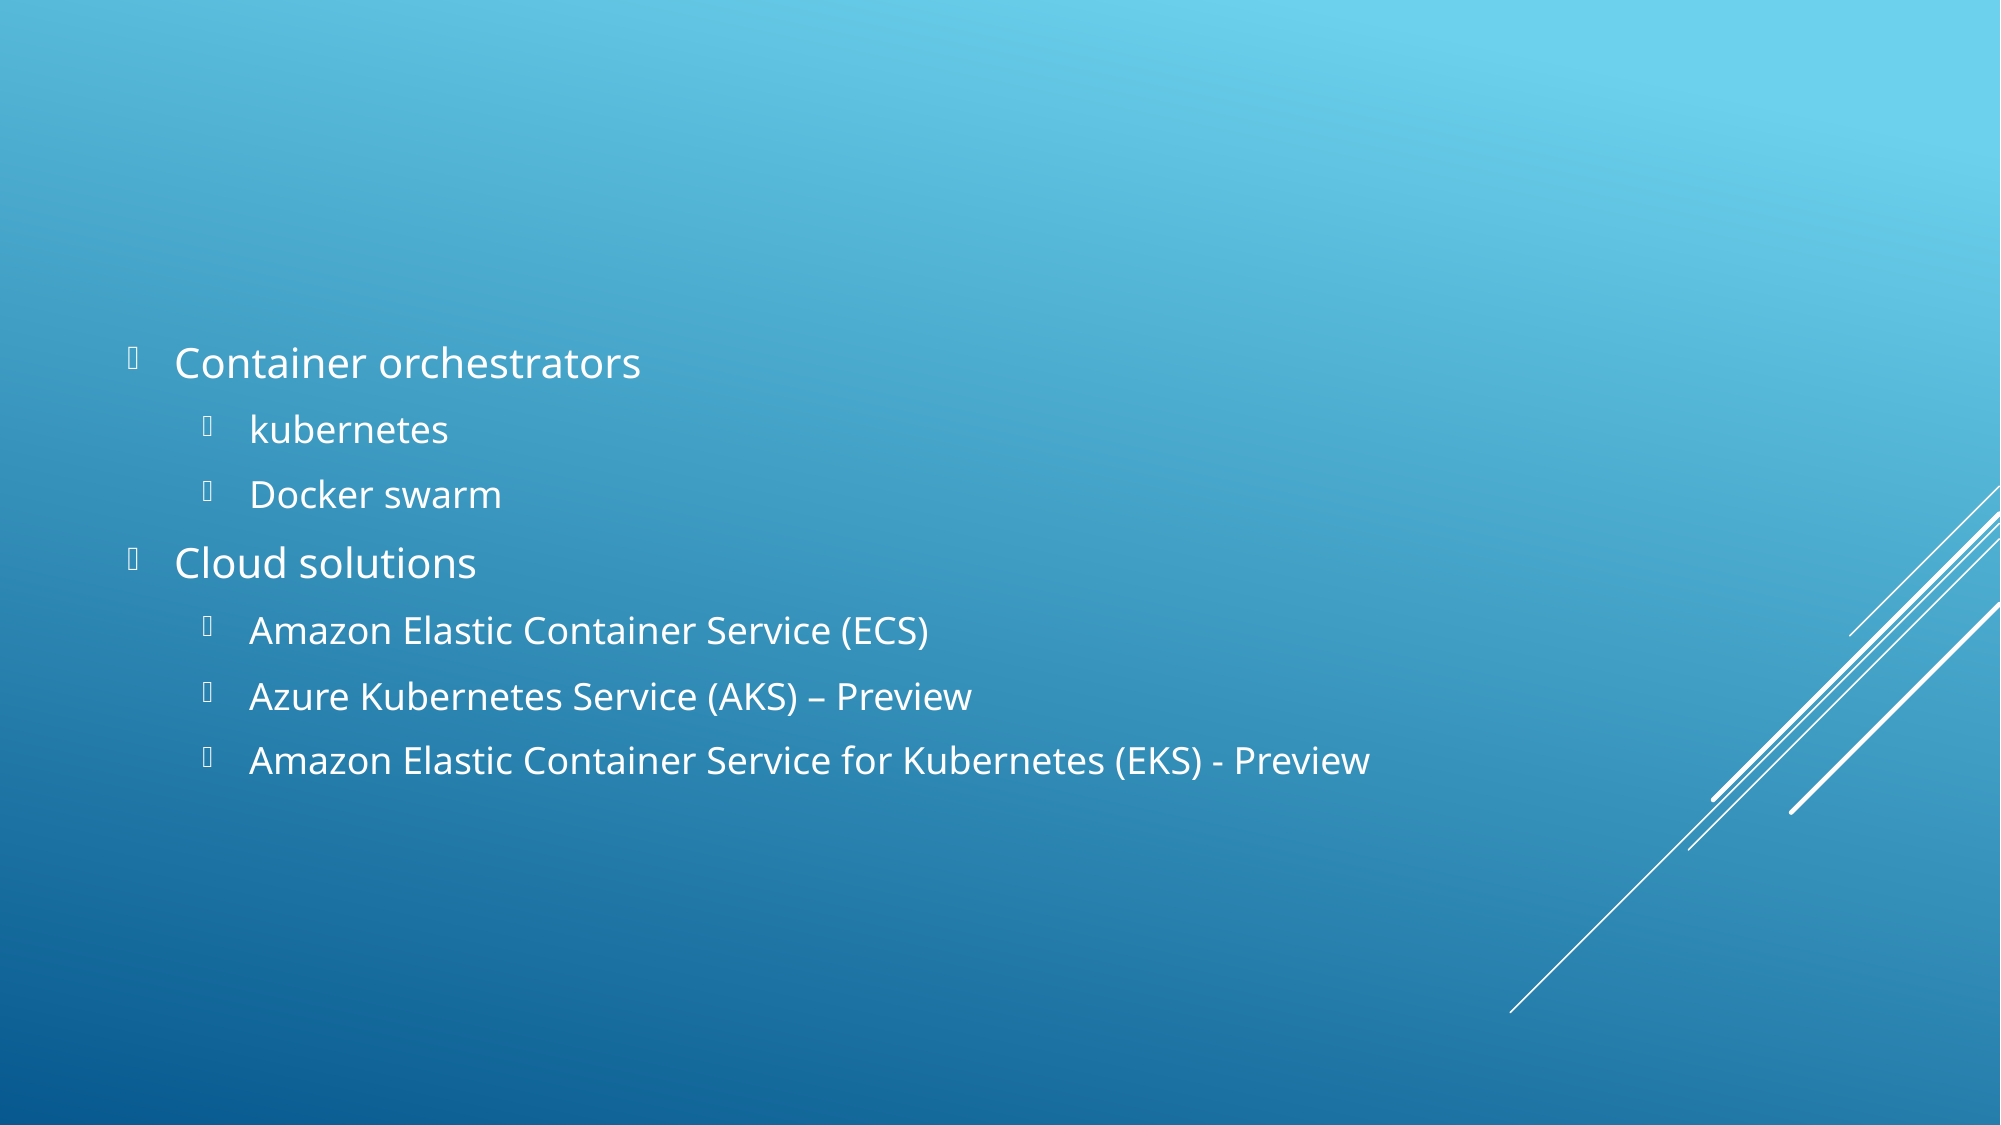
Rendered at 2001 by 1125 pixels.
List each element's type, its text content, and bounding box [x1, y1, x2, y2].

list Container orchestrators kubernetes Docker swarm Cloud solutions Amazon Elastic Container Service (ECS) Azure Kubernetes Service (AKS) – Preview Amazon Elastic Container Service for Kubernetes (EKS) - Preview [112, 112, 1513, 1007]
